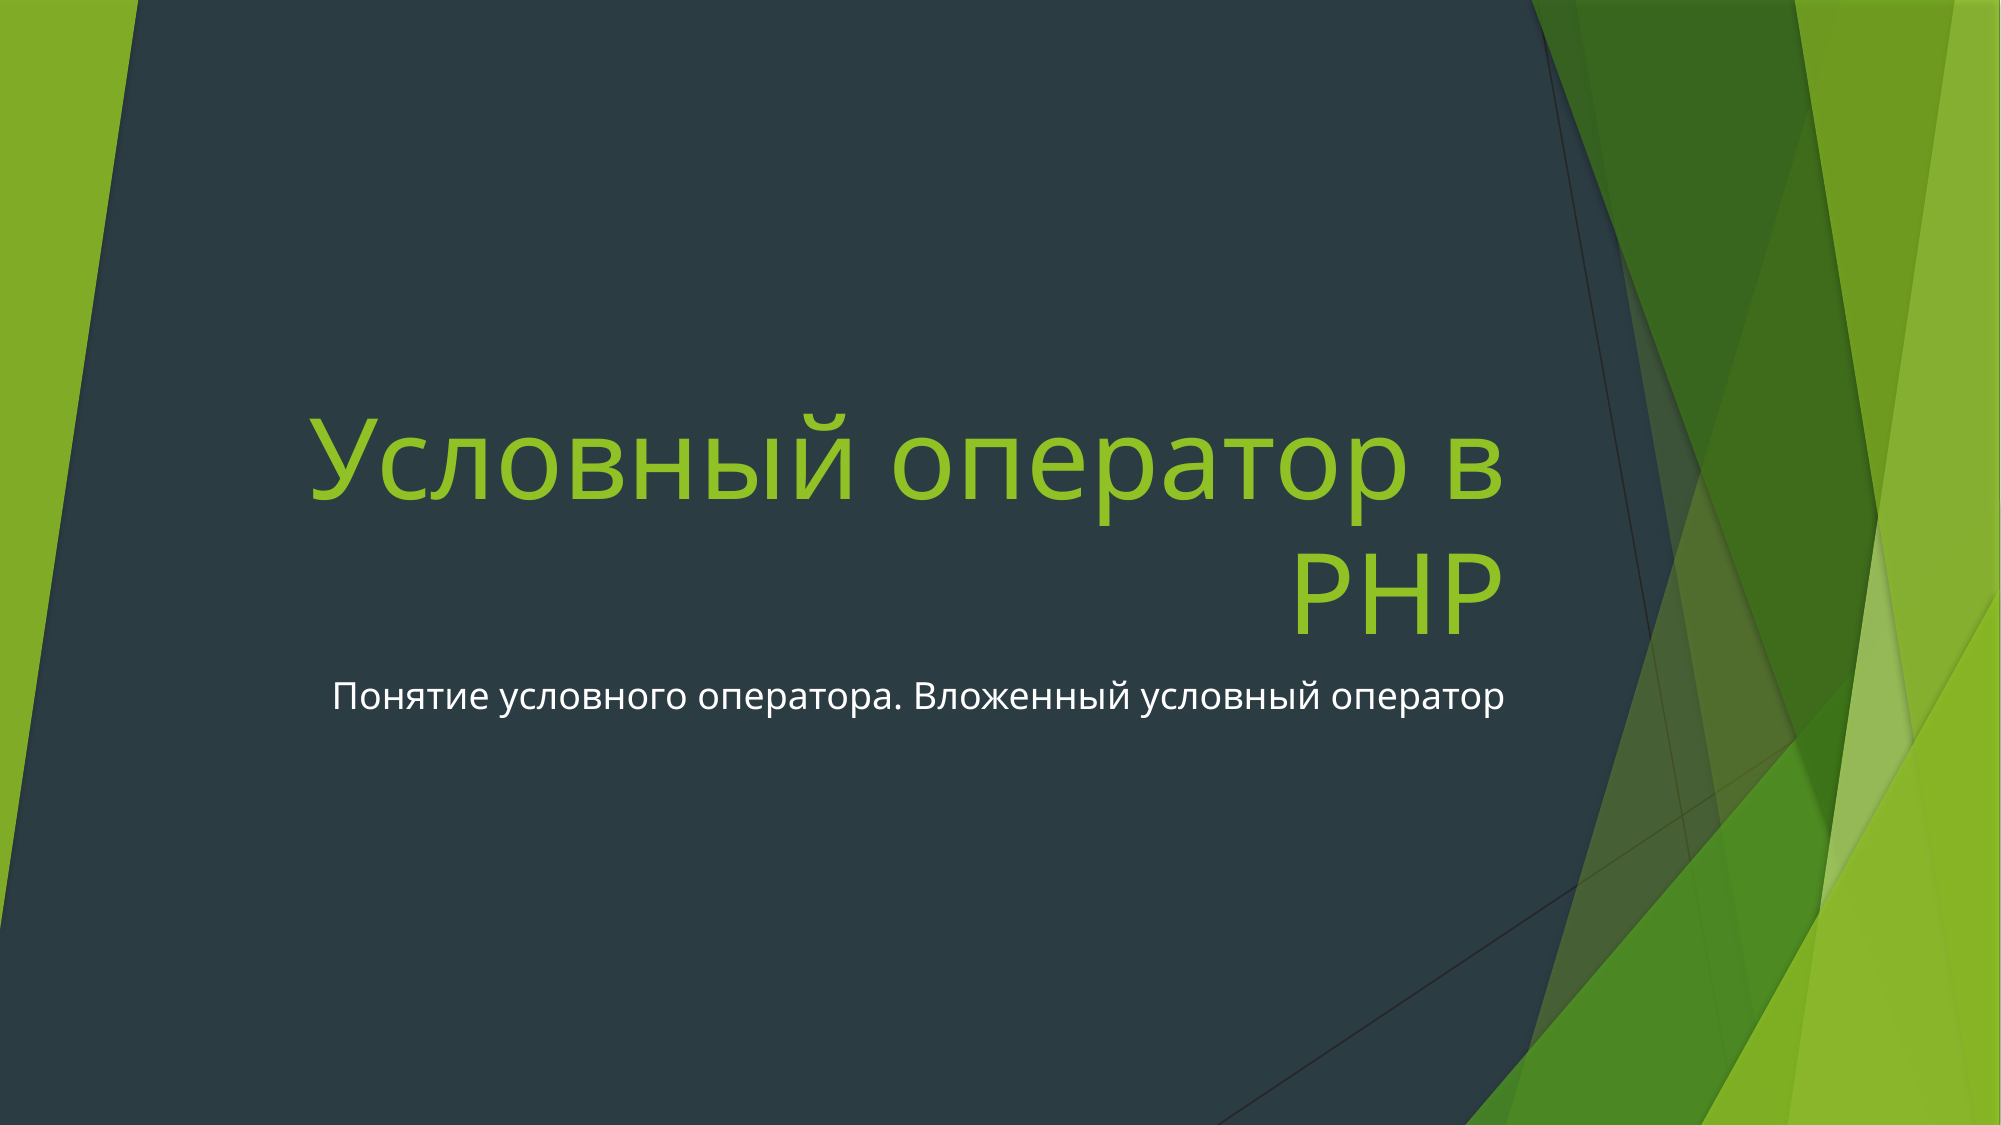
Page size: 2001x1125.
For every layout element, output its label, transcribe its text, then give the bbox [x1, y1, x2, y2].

subtitle Понятие условного оператора. Вложенный условный оператор [247, 664, 1522, 823]
title Условный оператор в PHP [247, 394, 1522, 664]
